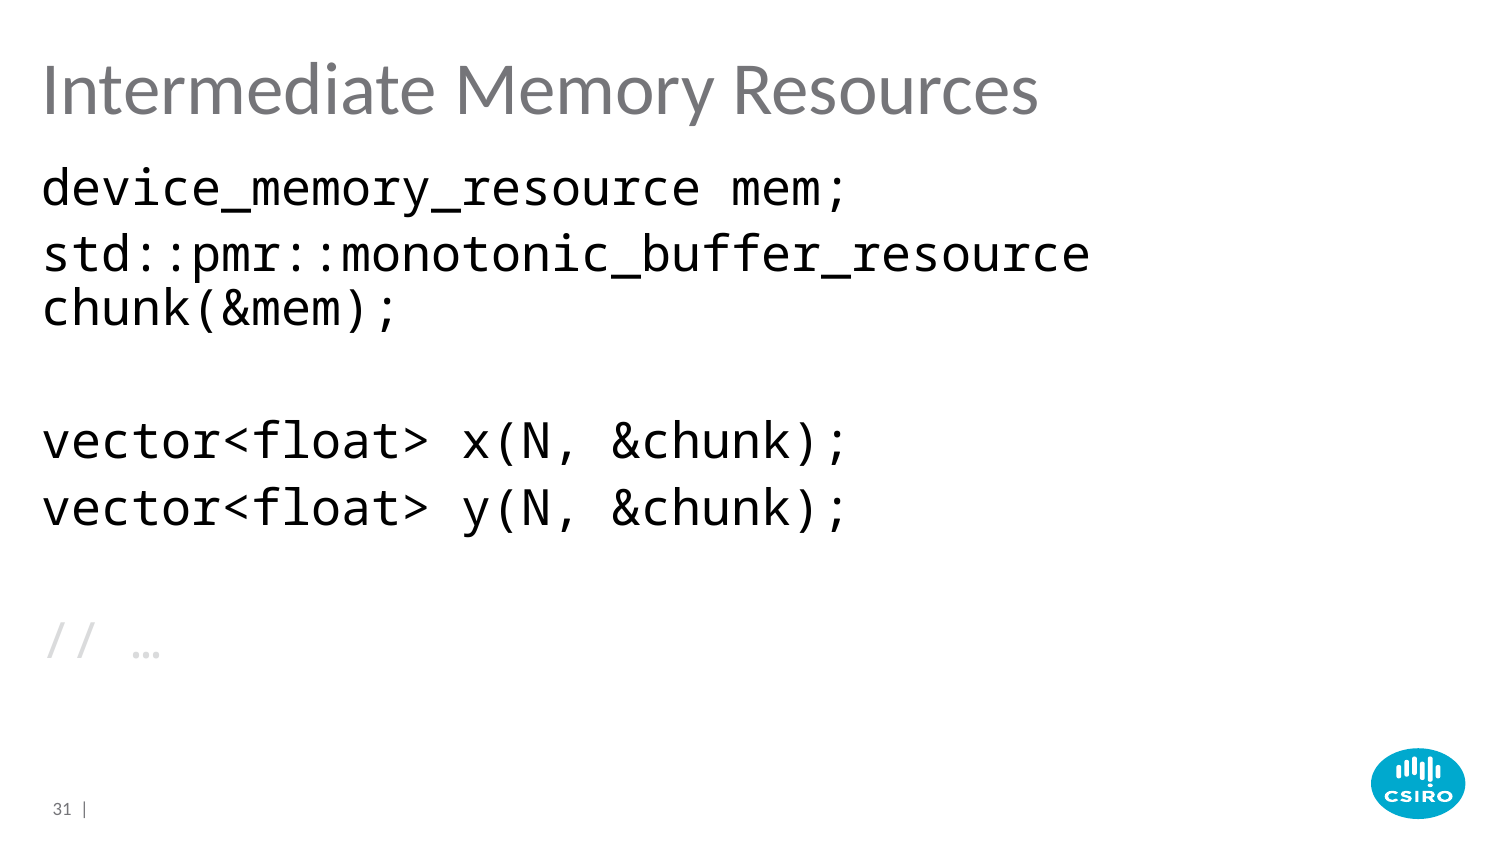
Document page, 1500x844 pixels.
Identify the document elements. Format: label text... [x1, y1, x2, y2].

slide_number 31 | [41, 800, 89, 816]
title Intermediate Memory Resources [41, 39, 1459, 145]
list device_memory_resource mem; std::pmr::monotonic_buffer_resource chunk(&mem); vector<float> x(N, &chunk); vector<float> y(N, &chunk); // … [41, 161, 1459, 749]
